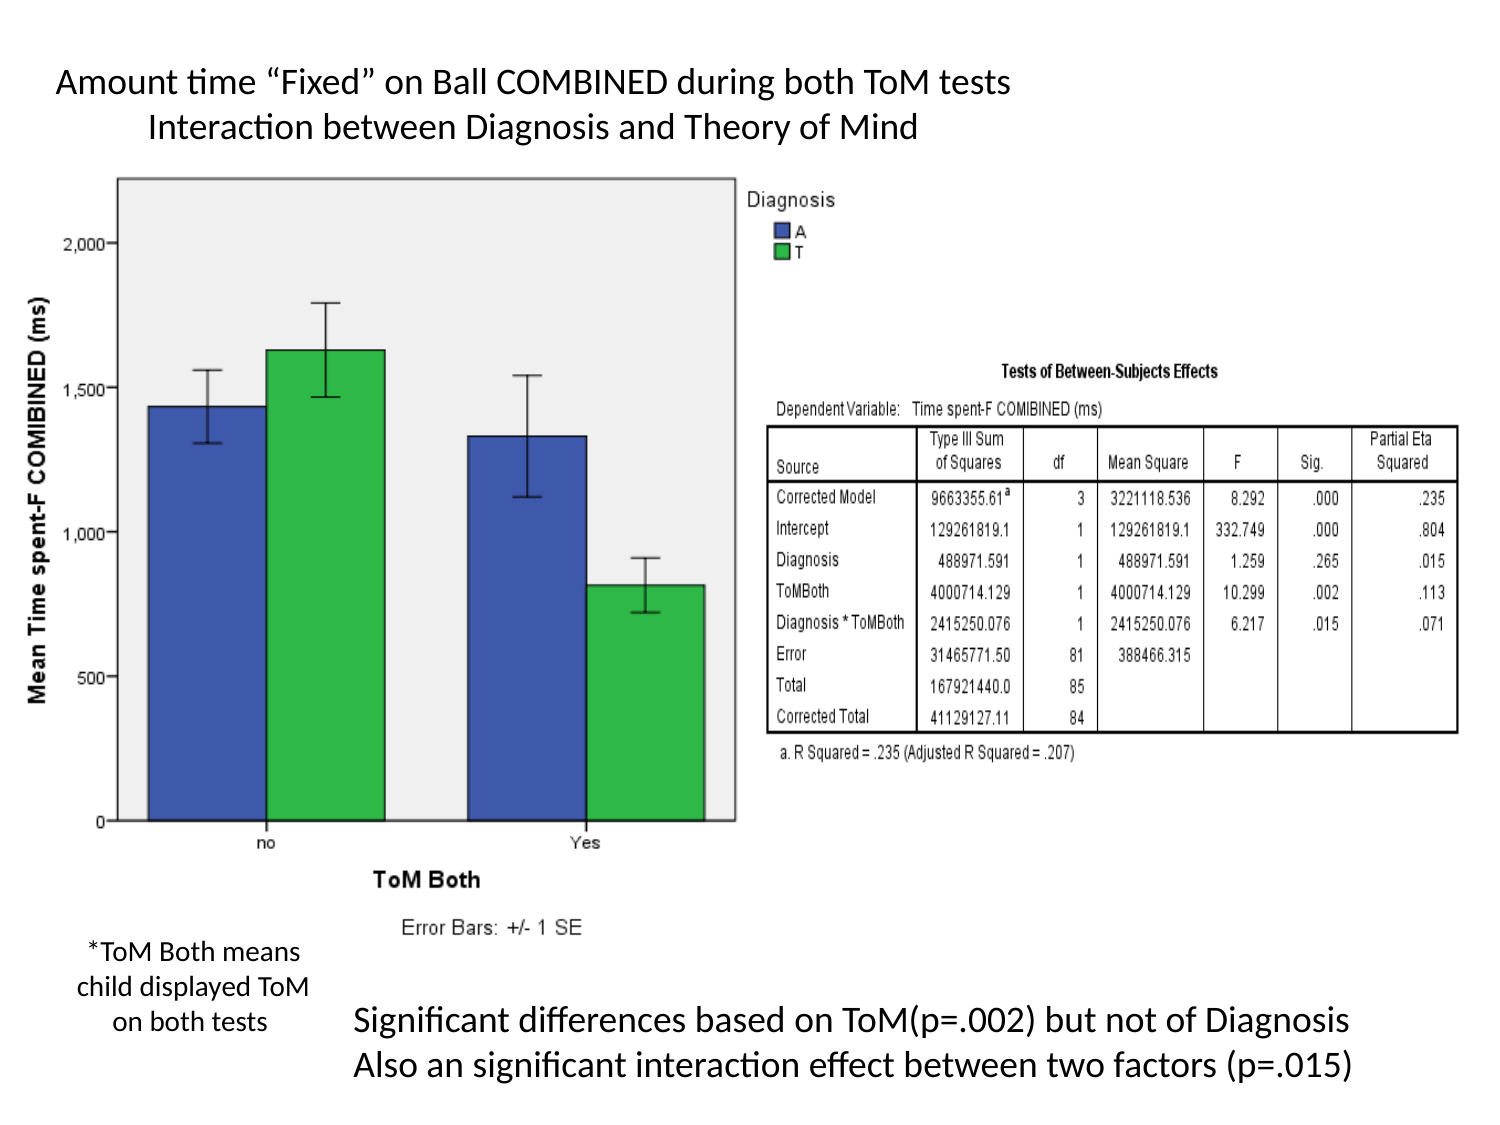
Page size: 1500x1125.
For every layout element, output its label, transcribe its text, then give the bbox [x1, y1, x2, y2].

text_box *ToM Both means child displayed ToM on both tests [49, 966, 338, 1090]
text_box Amount time “Fixed” on Ball COMBINED during both ToM tests Interaction between Diagnosis and Theory of Mind [40, 49, 1028, 245]
text_box Significant differences based on ToM(p=.002) but not of Diagnosis Also an significant interaction effect between two factors (p=.015) [338, 987, 1370, 1093]
picture [0, 168, 1463, 957]
